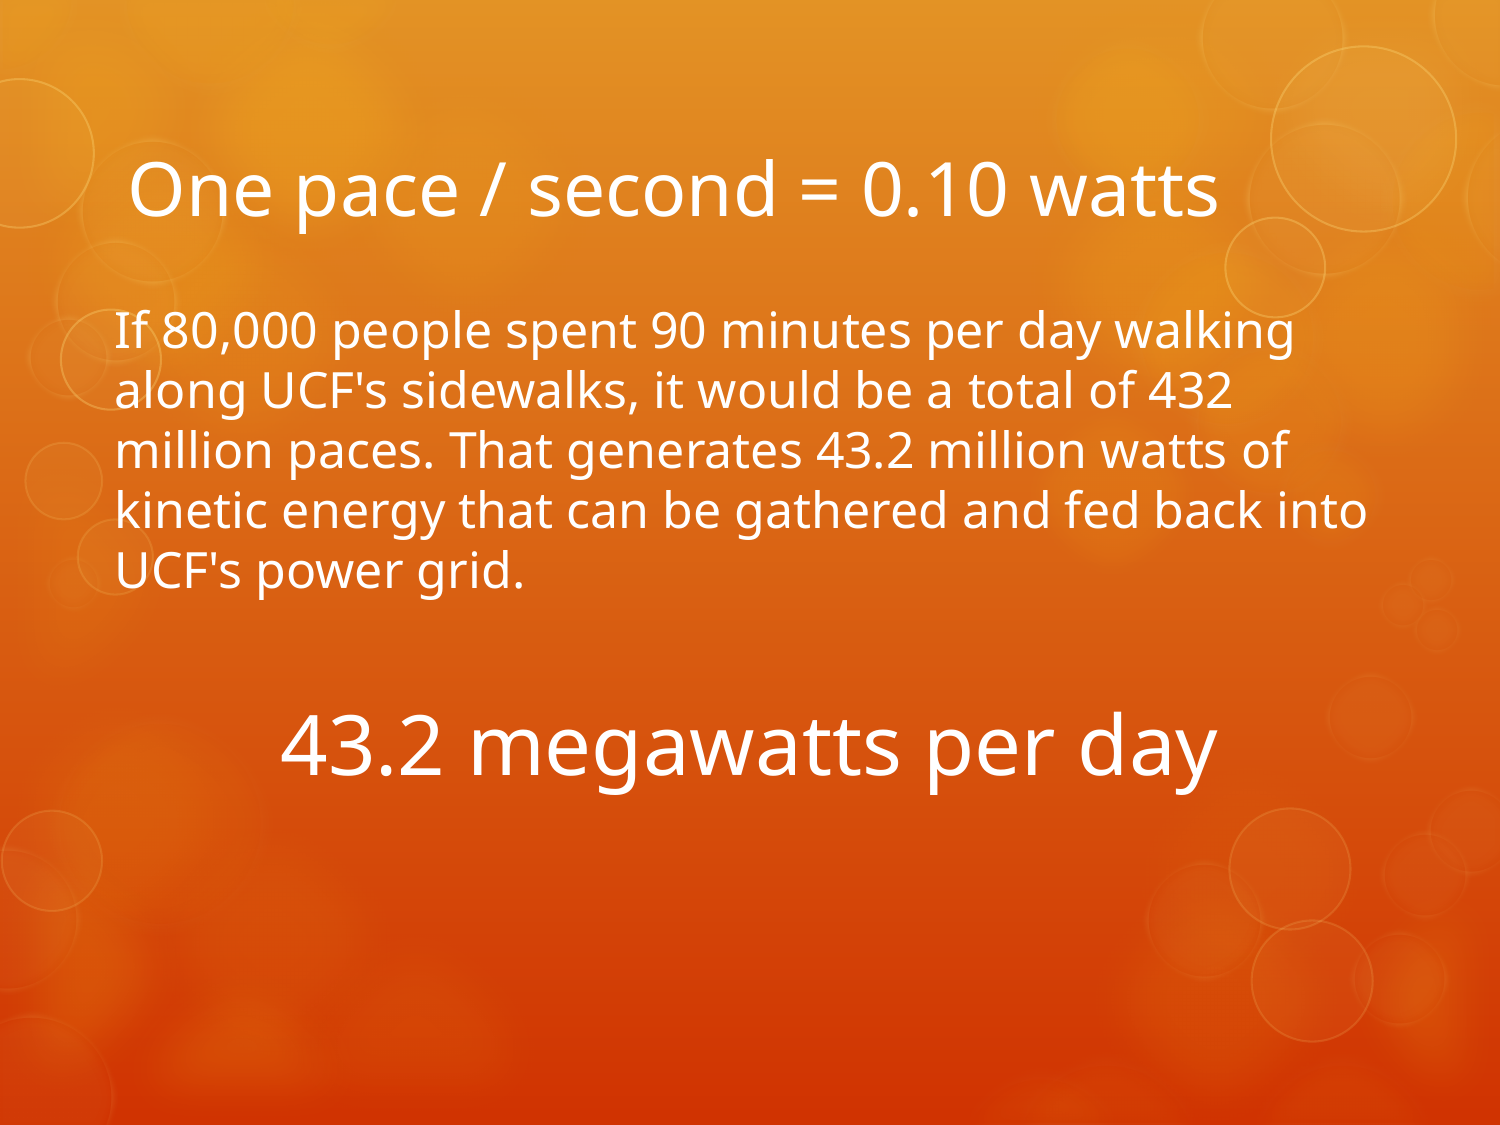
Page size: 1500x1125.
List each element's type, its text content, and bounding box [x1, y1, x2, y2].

list If 80,000 people spent 90 minutes per day walking along UCF's sidewalks, it would be a total of 432 million paces. That generates 43.2 million watts of kinetic energy that can be gathered and fed back into UCF's power grid. 43.2 megawatts per day [99, 324, 1400, 962]
title One pace / second = 0.10 watts [112, 110, 1388, 263]
